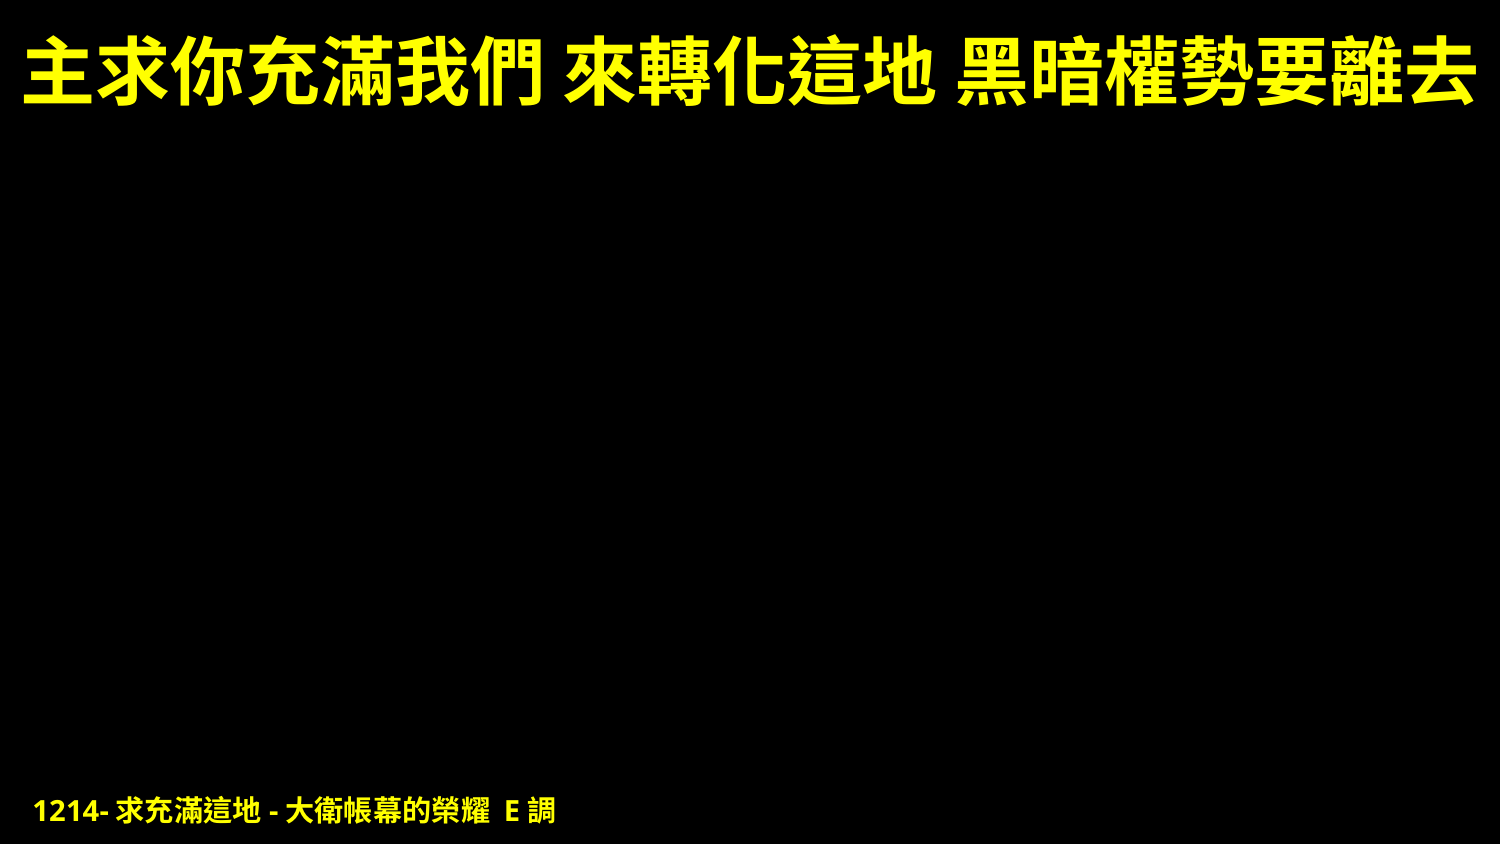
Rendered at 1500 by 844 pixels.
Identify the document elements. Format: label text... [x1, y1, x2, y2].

text_box 1214-求充滿這地-大衛帳幕的榮耀 E調 [17, 784, 774, 835]
title 主求你充滿我們 來轉化這地 黑暗權勢要離去 [0, 0, 1500, 139]
